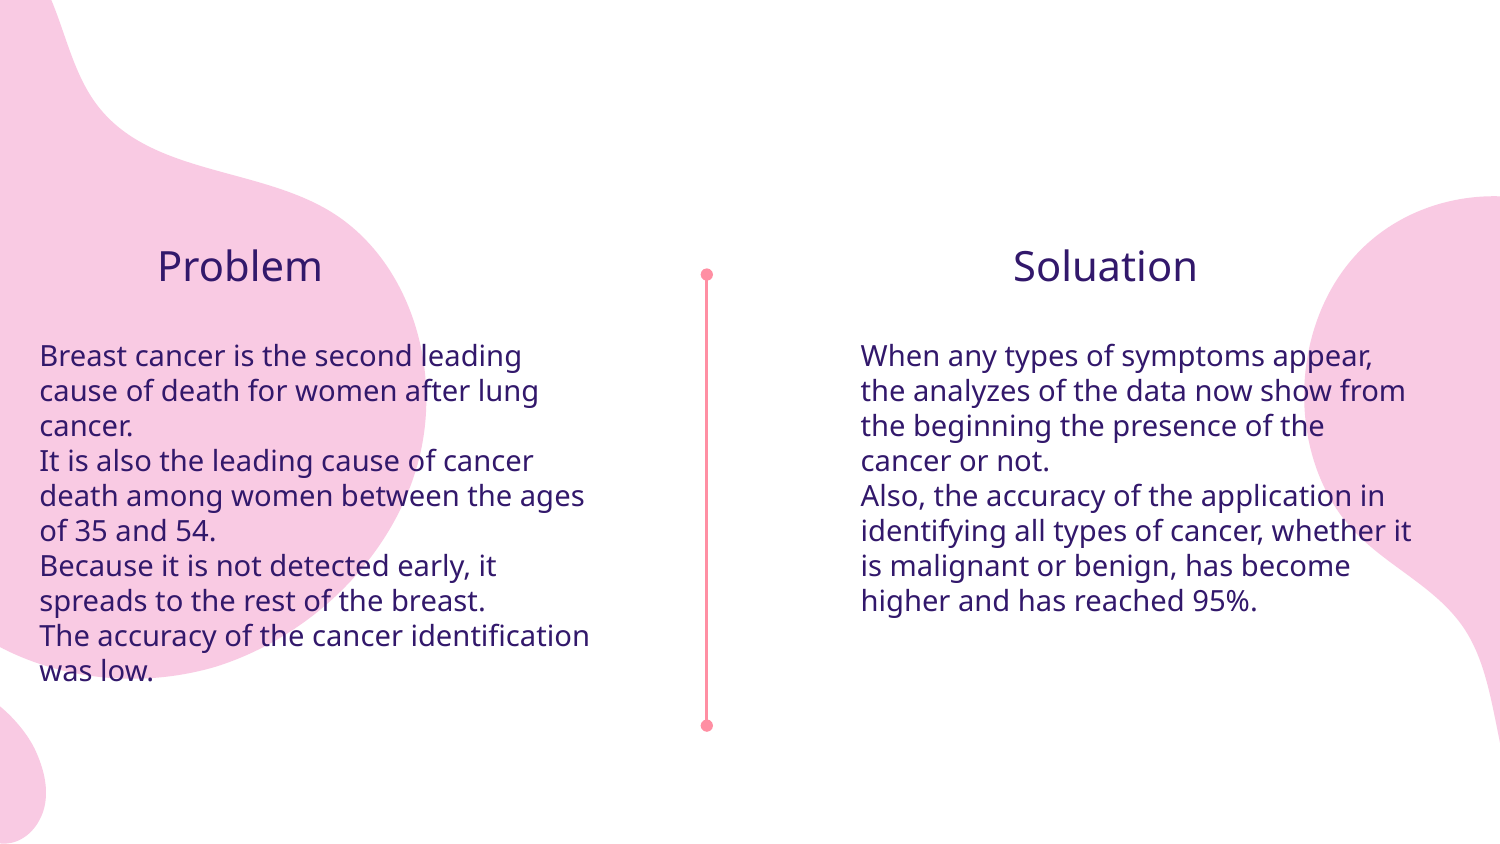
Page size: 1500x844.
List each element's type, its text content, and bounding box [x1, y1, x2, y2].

text_box Problem [113, 224, 367, 302]
text_box Soluation [978, 224, 1233, 302]
text_box When any types of symptoms appear, the analyzes of the data now show from the beginning the presence of the cancer or not. Also, the accuracy of the application in identifying all types of cancer, whether it is malignant or benign, has become higher and has reached 95%. [845, 322, 1433, 726]
text_box Breast cancer is the second leading cause of death for women after lung cancer. It is also the leading cause of cancer death among women between the ages of 35 and 54. Because it is not detected early, it spreads to the rest of the breast. The accuracy of the cancer identification was low. [24, 322, 608, 678]
